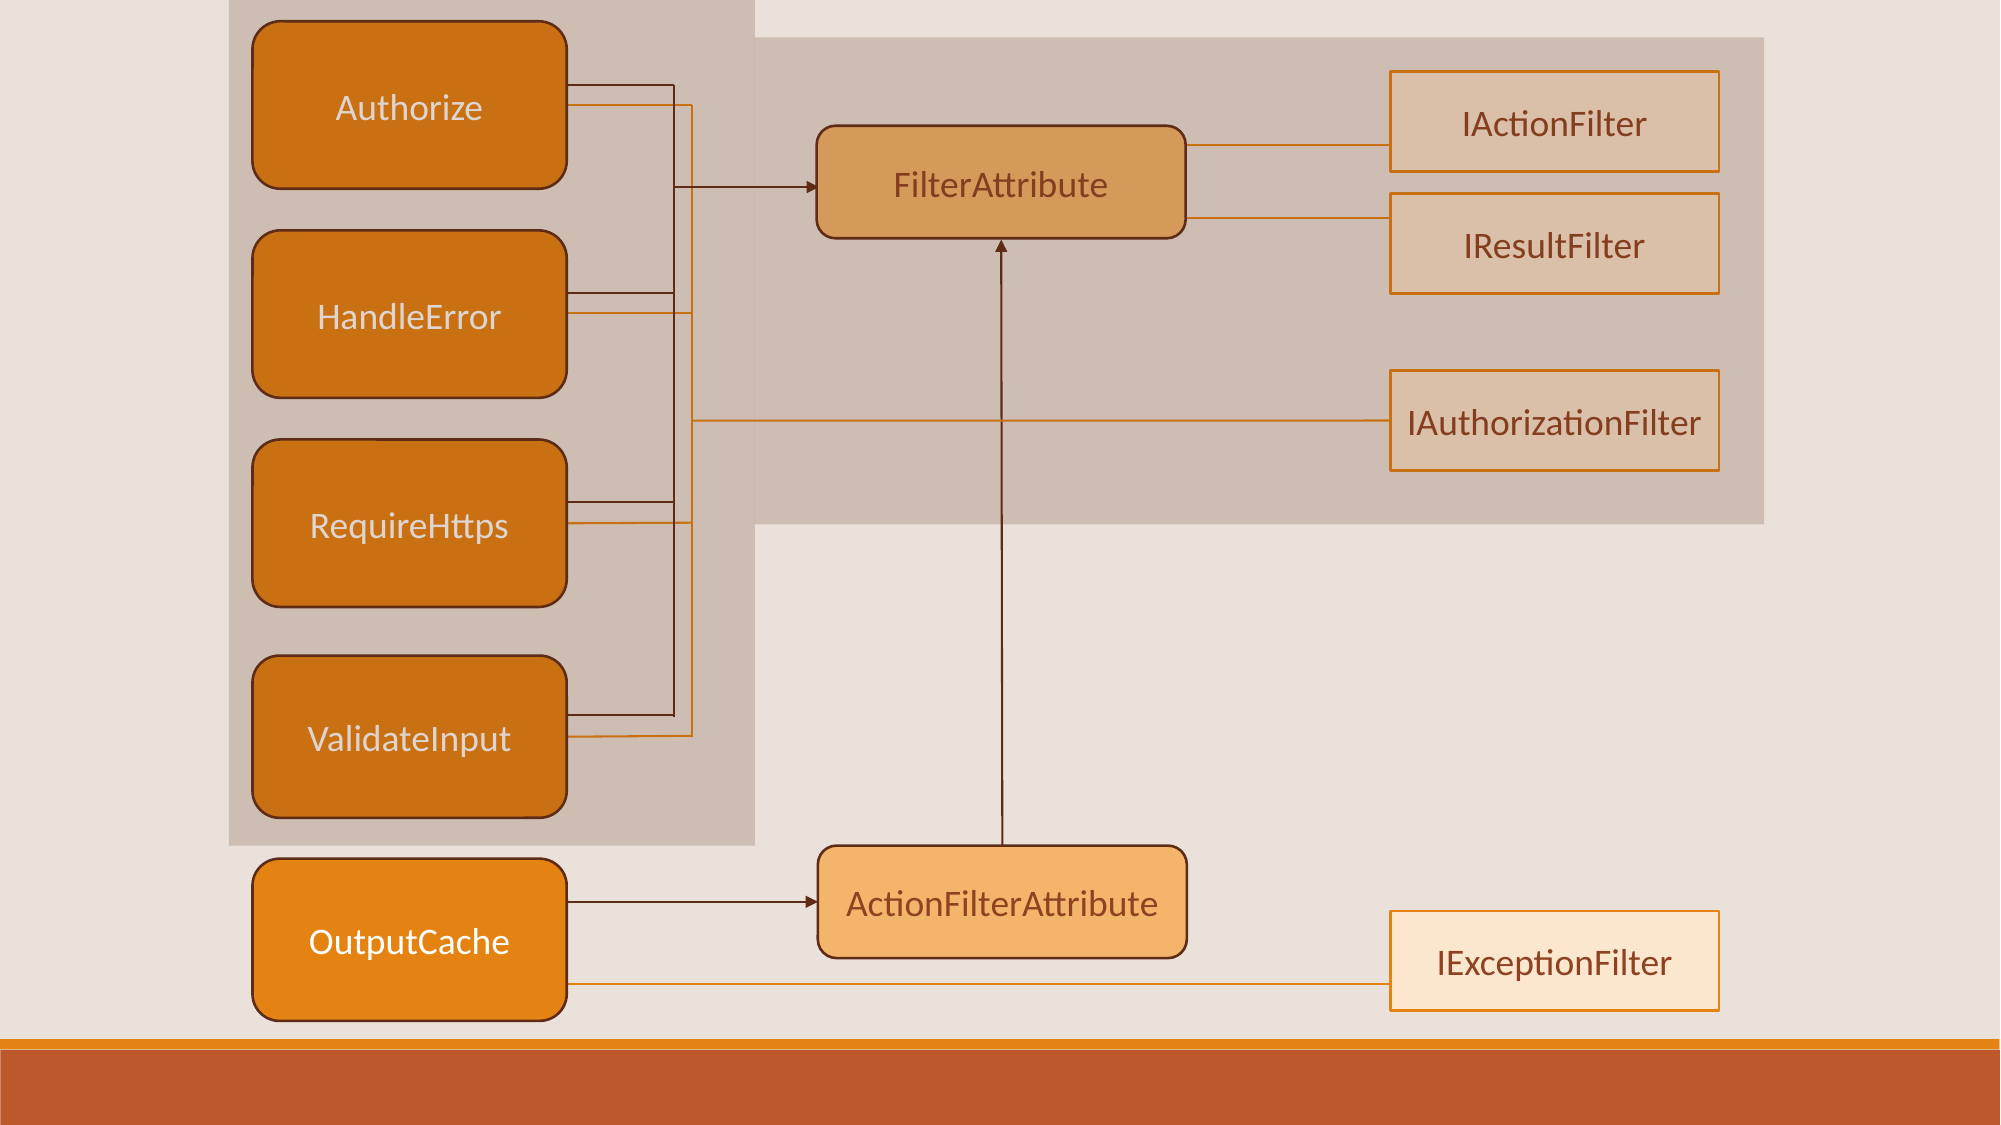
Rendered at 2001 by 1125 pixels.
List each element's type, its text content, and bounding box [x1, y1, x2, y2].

text_box [227, 0, 756, 847]
text_box IExceptionFilter [1389, 910, 1720, 1012]
text_box OutputCache [251, 857, 569, 1023]
text_box ActionFilterAttribute [816, 844, 1189, 960]
text_box [754, 36, 1765, 526]
